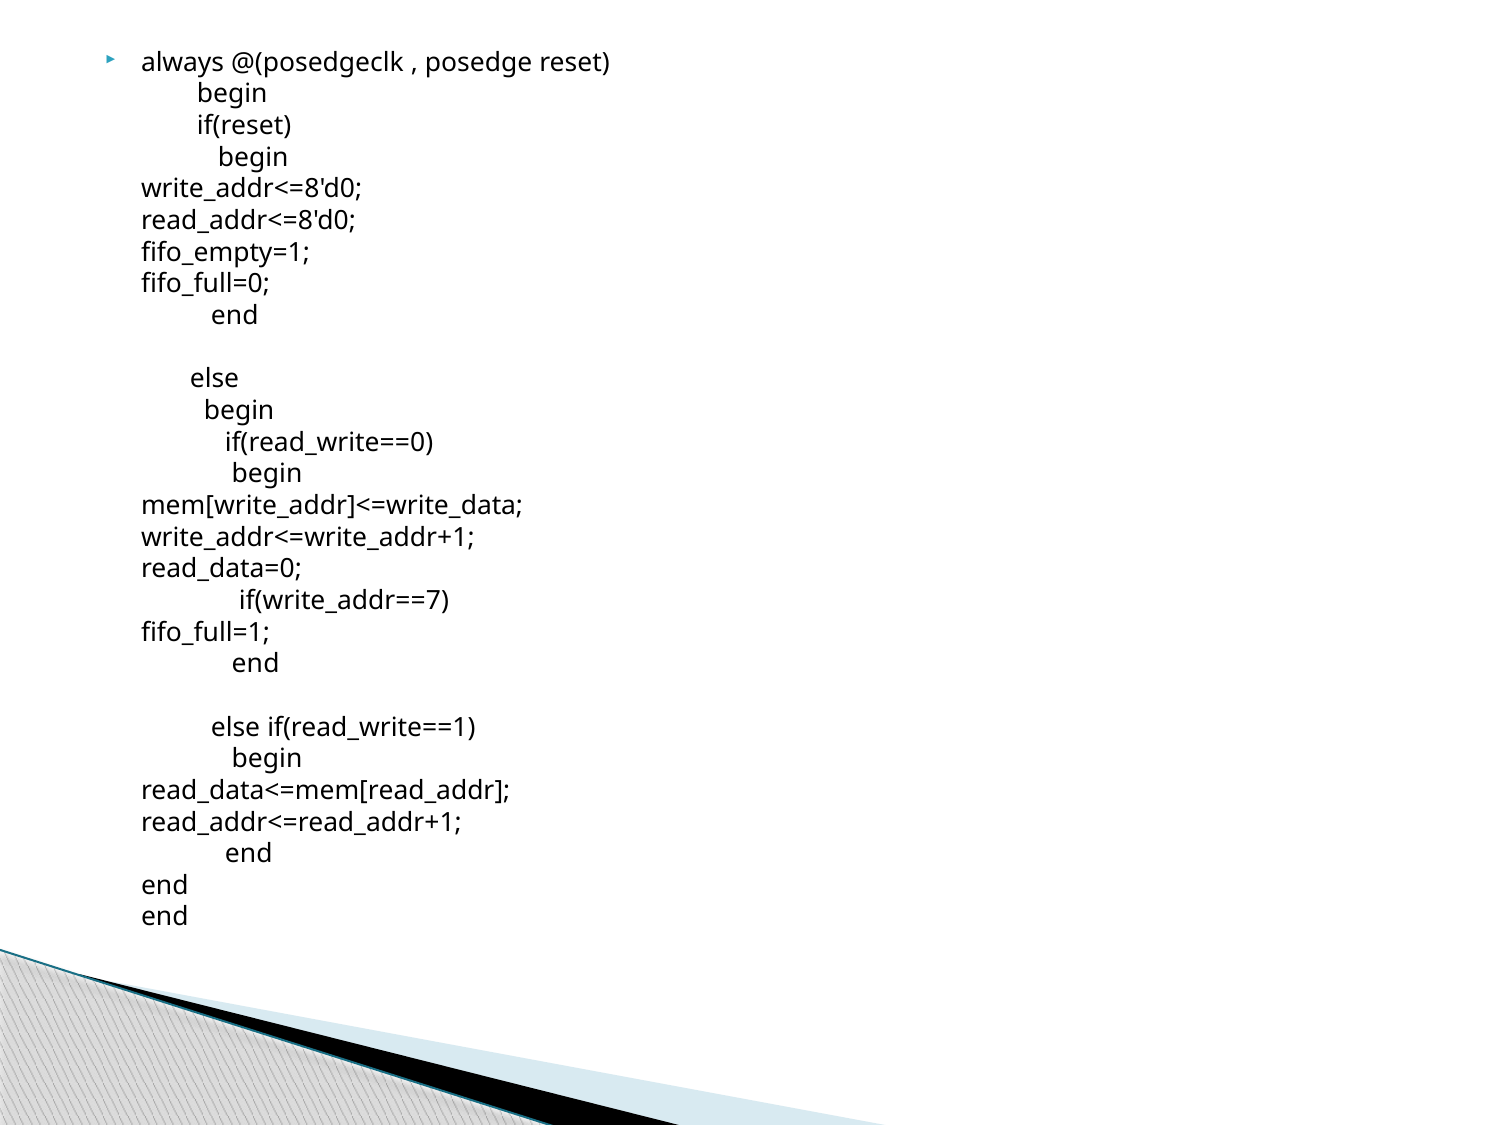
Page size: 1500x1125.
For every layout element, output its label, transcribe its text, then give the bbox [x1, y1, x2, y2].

list always @(posedgeclk , posedge reset) begin if(reset) begin write_addr<=8'd0; read_addr<=8'd0; fifo_empty=1; fifo_full=0; end else begin if(read_write==0) begin mem[write_addr]<=write_data; write_addr<=write_addr+1; read_data=0; if(write_addr==7) fifo_full=1; end else if(read_write==1) begin read_data<=mem[read_addr]; read_addr<=read_addr+1; end end end [75, 37, 1425, 986]
